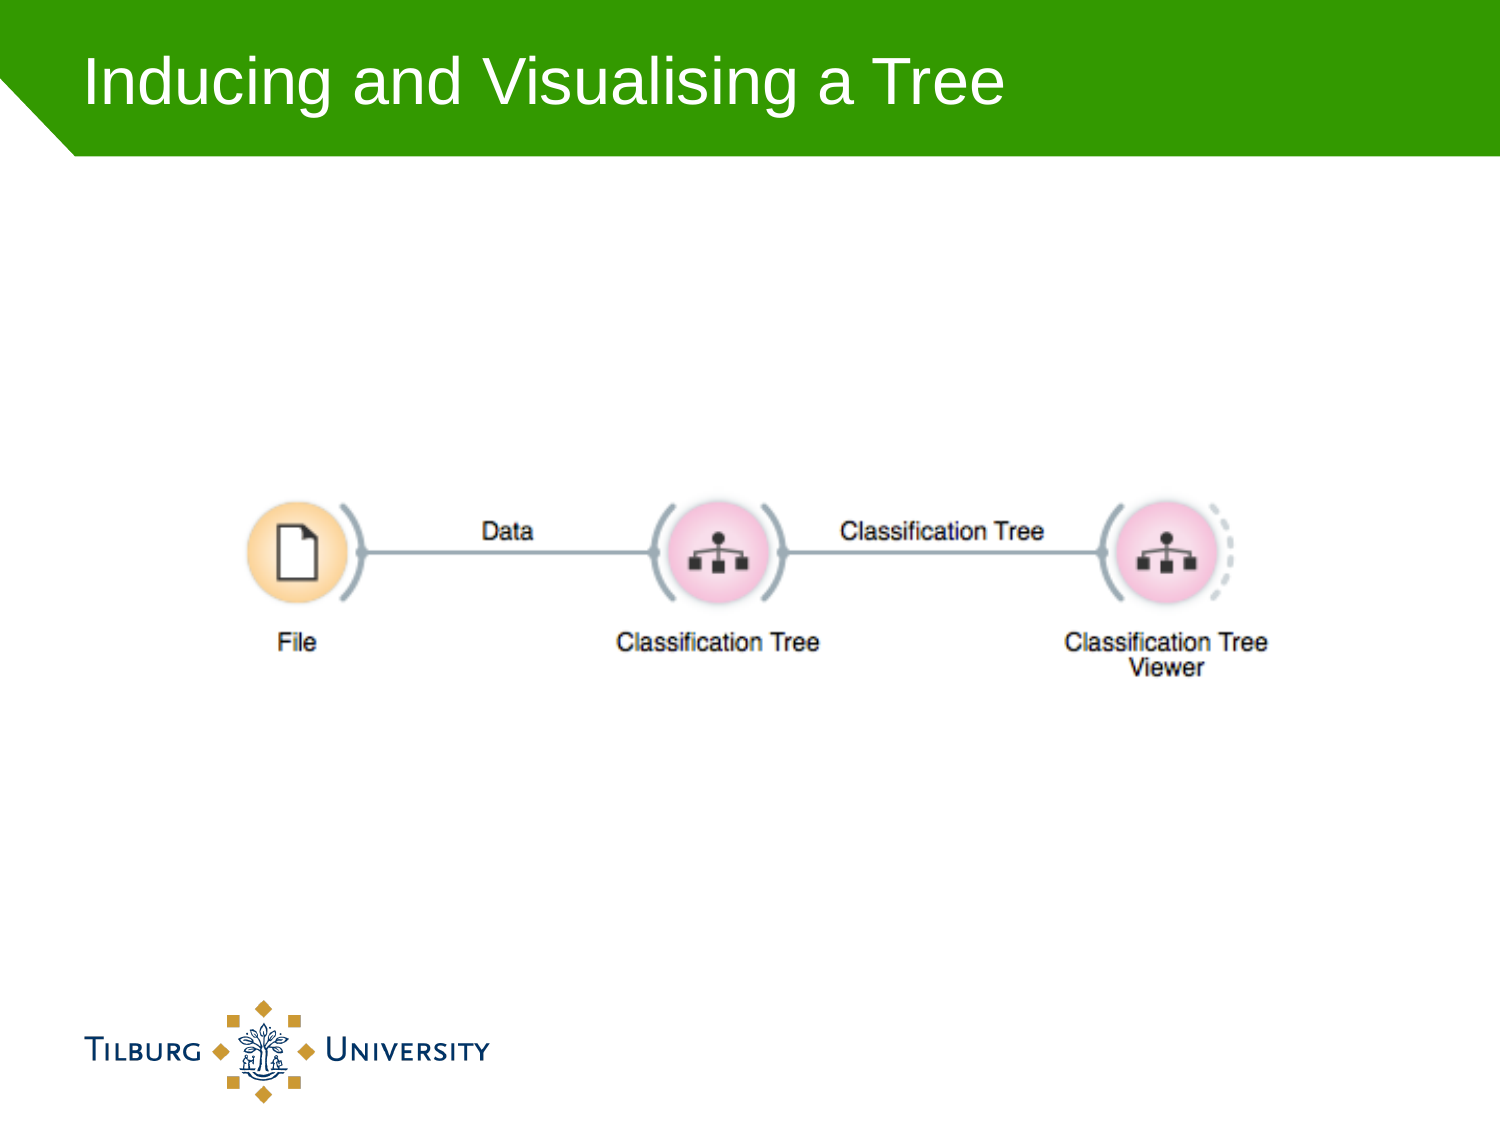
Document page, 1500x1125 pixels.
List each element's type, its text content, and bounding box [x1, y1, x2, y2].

title Inducing and Visualising a Tree [74, 0, 1426, 157]
picture [78, 994, 495, 1111]
picture [153, 421, 1500, 704]
